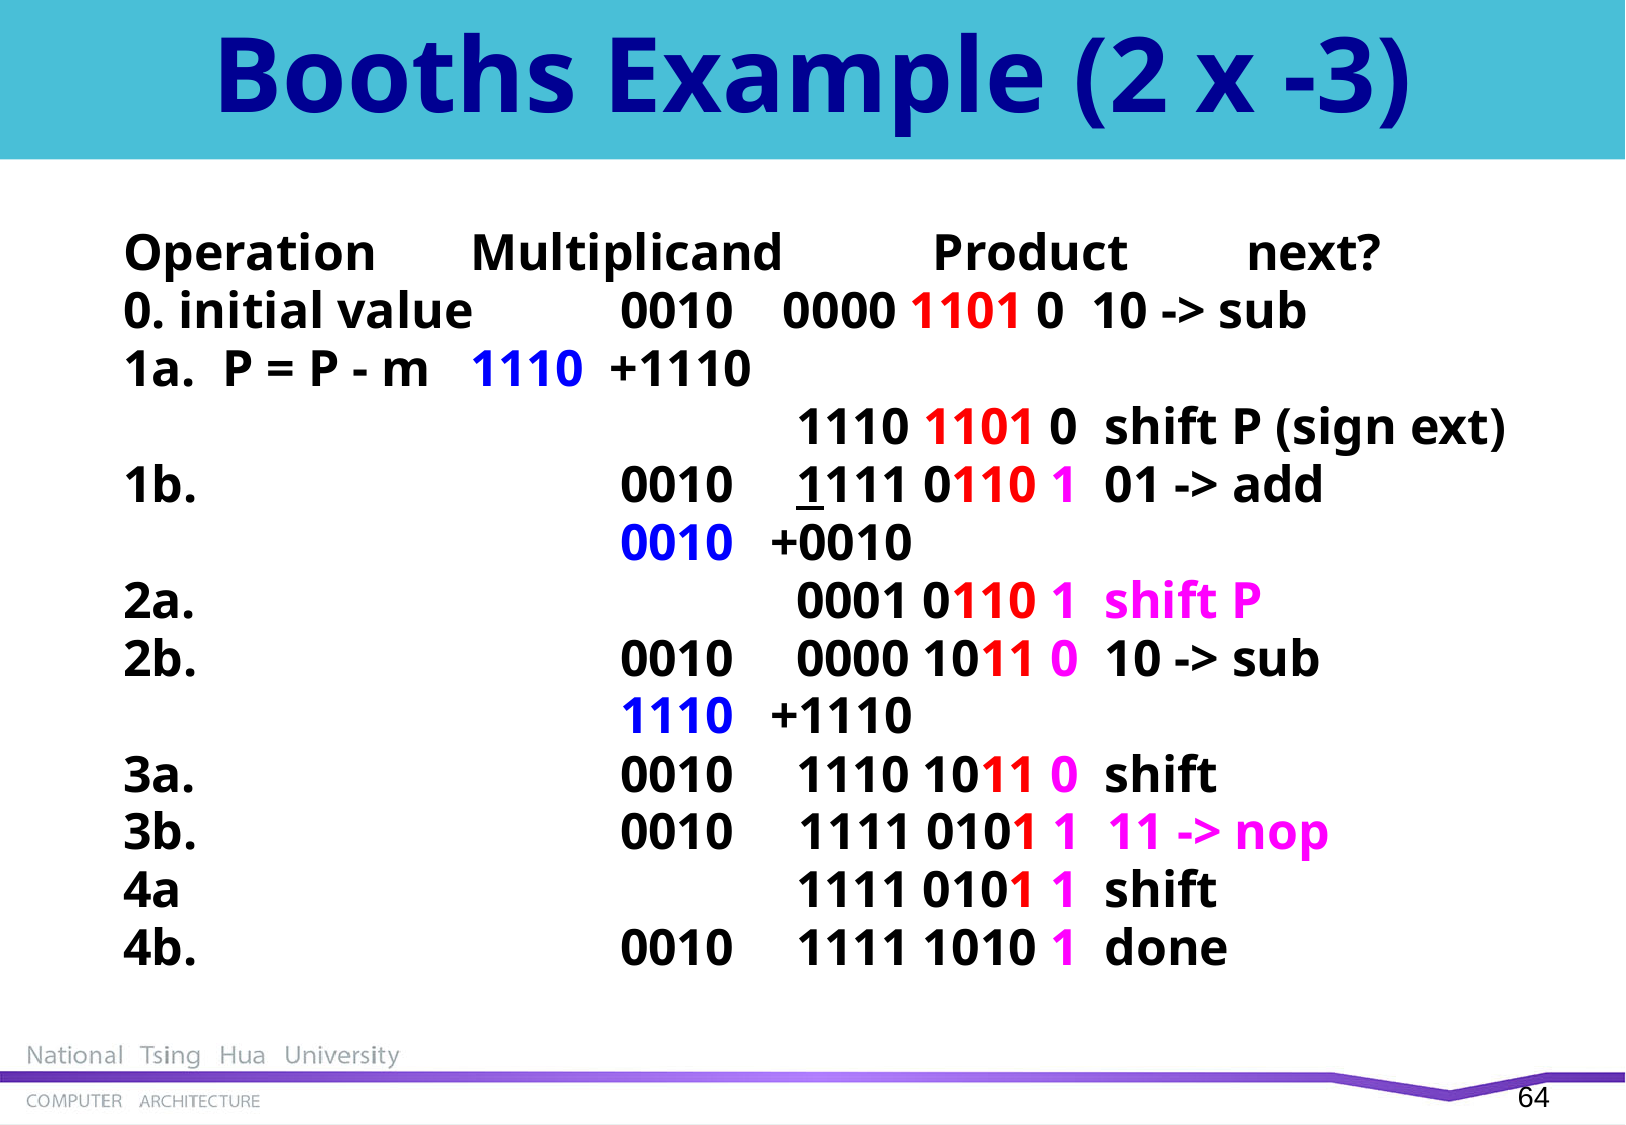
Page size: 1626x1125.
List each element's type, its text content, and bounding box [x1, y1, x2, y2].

picture [0, 0, 1626, 1125]
list Operation Multiplicand Product next? 0. initial value 0010 0000 1101 0 10 -> sub 1a. P = P - m 1110 +1110 1110 1101 0 shift P (sign ext) 1b. 0010 1111 0110 1 01 -> add 0010 +0010 2a. 0001 0110 1 shift P 2b. 0010 0000 1011 0 10 -> sub 1110 +1110 3a. 0010 1110 1011 0 shift 3b. 0010 1111 0101 1 11 -> nop 4a 1111 0101 1 shift 4b. 0010 1111 1010 1 done [108, 224, 1585, 1013]
title Booths Example (2 x -3) [121, 6, 1504, 155]
slide_number 63 [1226, 1058, 1566, 1125]
